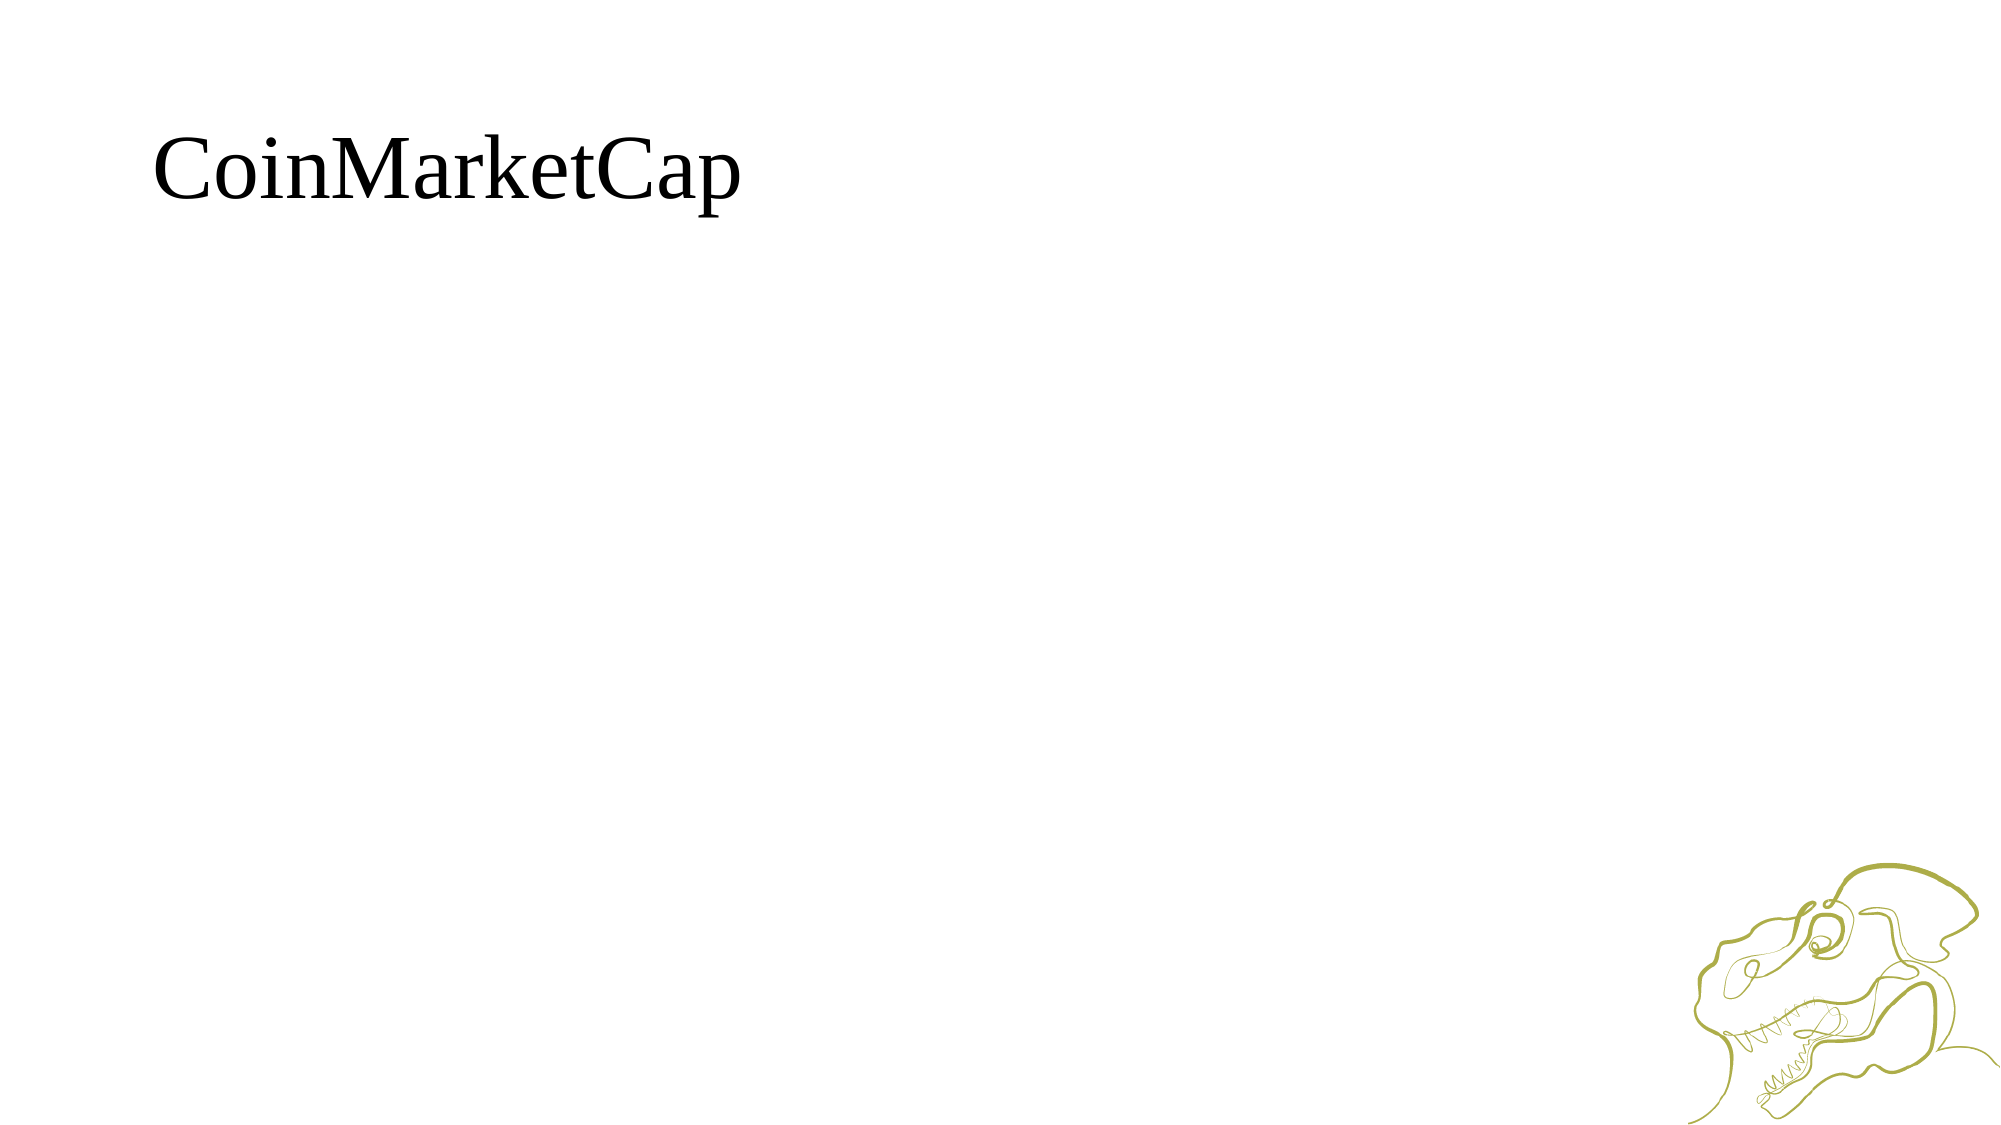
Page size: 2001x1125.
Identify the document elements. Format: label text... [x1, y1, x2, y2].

picture [1688, 857, 2000, 1125]
title CoinMarketCap [137, 59, 1863, 278]
